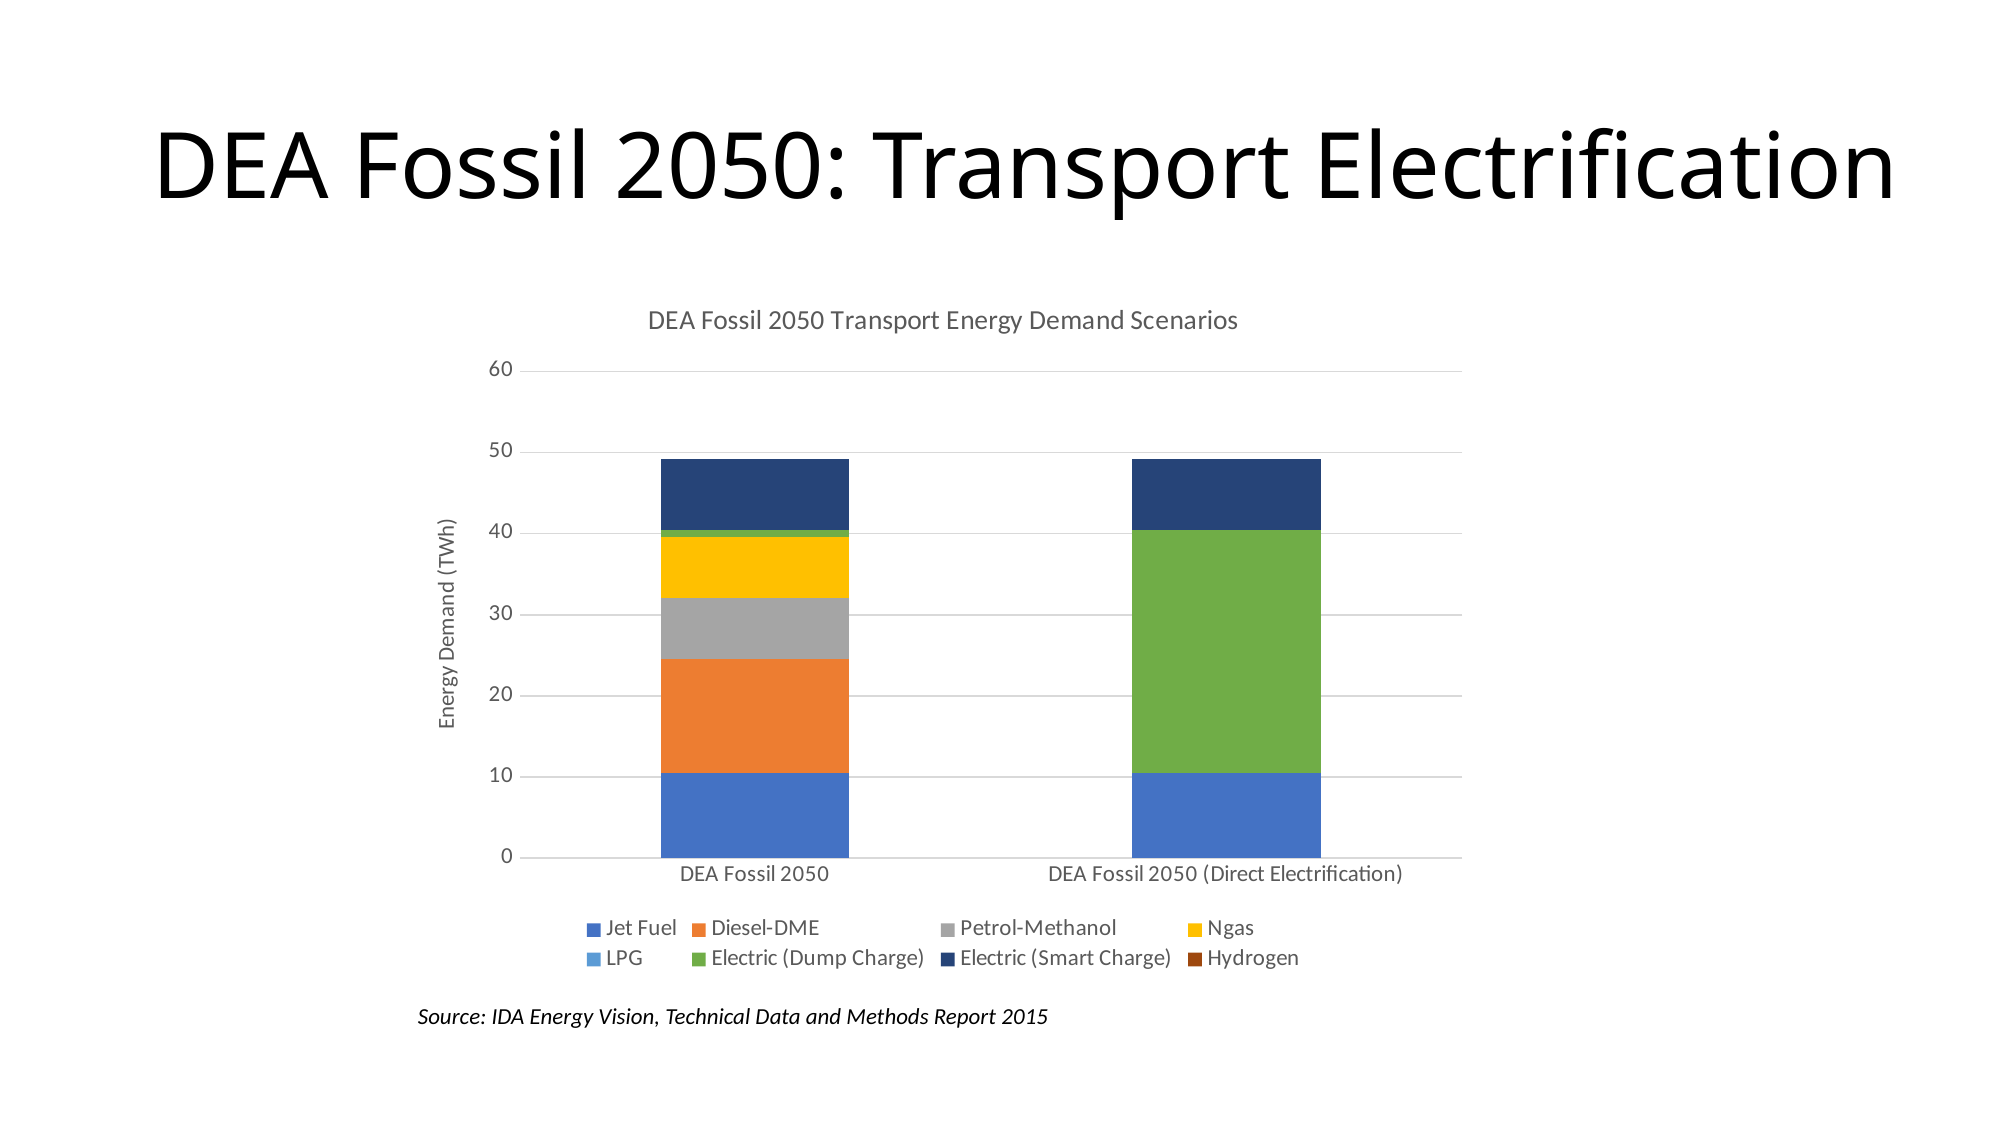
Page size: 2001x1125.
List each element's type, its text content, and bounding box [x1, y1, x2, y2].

chart [403, 277, 1484, 978]
title DEA Fossil 2050: Transport Electrification [137, 59, 2000, 278]
text_box Source: IDA Energy Vision, Technical Data and Methods Report 2015 [403, 994, 1466, 1037]
